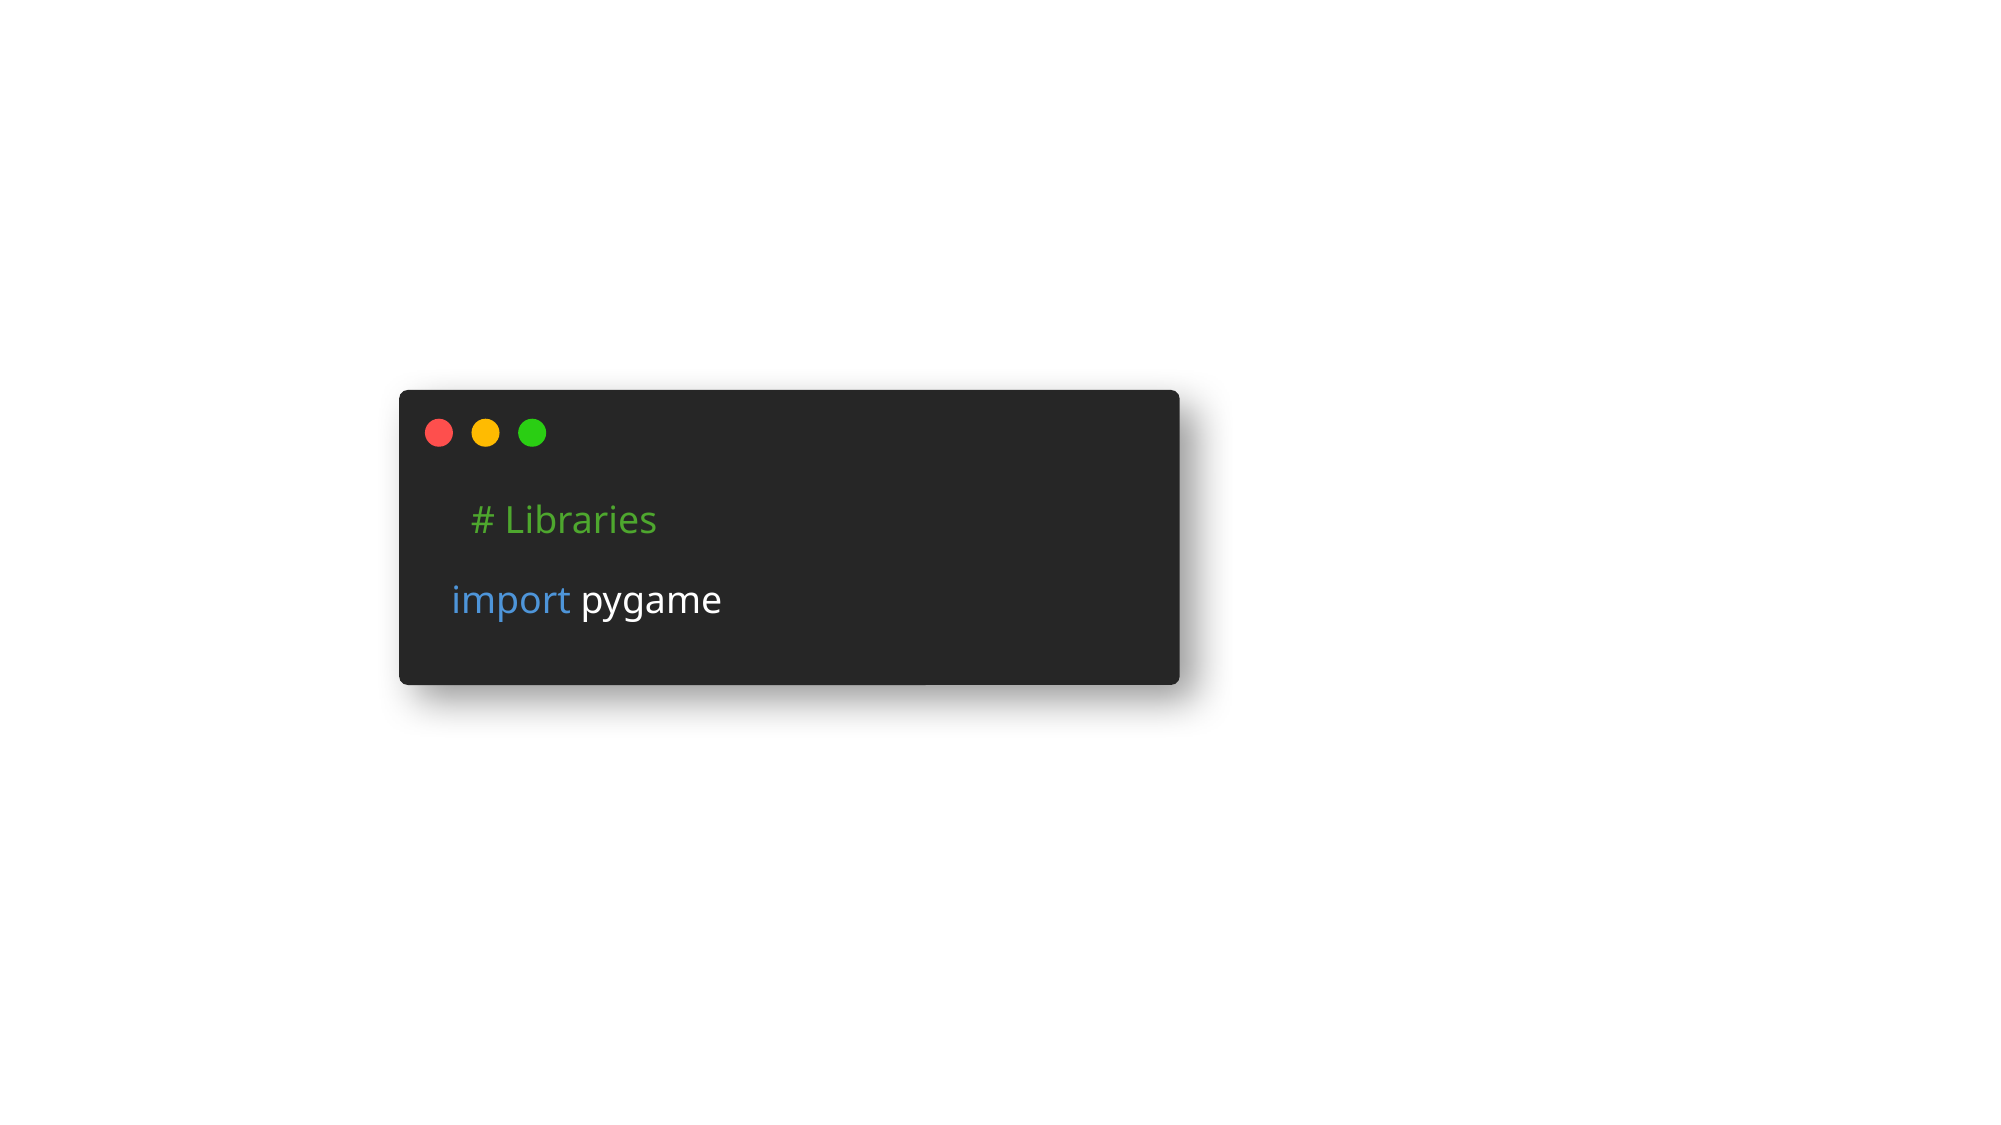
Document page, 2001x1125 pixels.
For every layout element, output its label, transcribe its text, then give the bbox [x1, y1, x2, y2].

text_box [516, 417, 548, 449]
text_box [397, 388, 1182, 687]
text_box [423, 417, 455, 449]
text_box [469, 417, 502, 449]
text_box import pygame [436, 568, 738, 629]
text_box # Libraries [456, 488, 673, 548]
